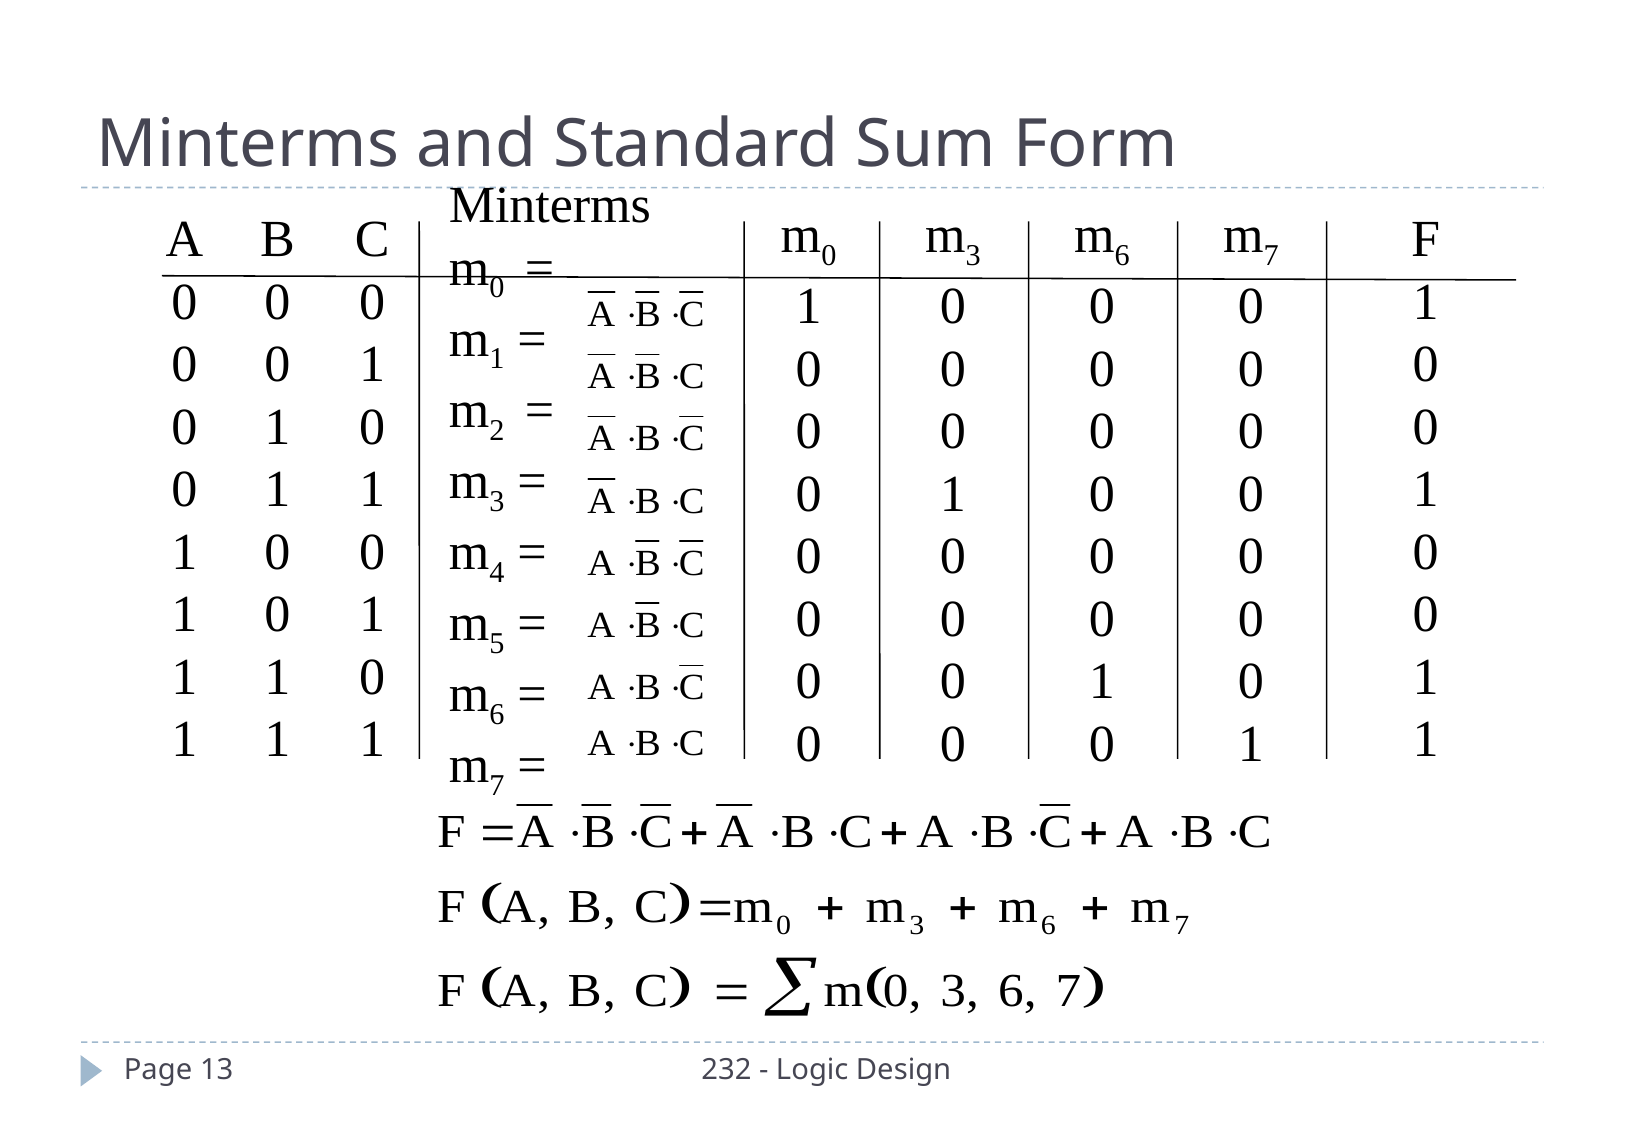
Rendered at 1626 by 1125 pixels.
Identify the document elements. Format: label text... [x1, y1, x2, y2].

text_box m0 1 0 0 0 0 0 0 0 [764, 192, 853, 780]
text_box Minterms and Standard Sum Form [81, 24, 1544, 188]
text_box m3 0 0 0 1 0 0 0 0 [909, 192, 997, 780]
text_box Minterms m0 = m1 = m2 = m3 = m4 = m5 = m6 = m7 = [433, 188, 667, 798]
text_box C 0 1 0 1 0 1 0 1 [339, 197, 406, 276]
text_box C 0 1 0 1 0 1 0 1 [339, 277, 406, 775]
footer 232 - Logic Design [515, 1042, 1138, 1103]
text_box m6 0 0 0 0 0 0 1 0 [1058, 192, 1146, 780]
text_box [429, 799, 1276, 1033]
text_box m7 0 0 0 0 0 0 0 1 [1207, 192, 1295, 780]
text_box F 1 0 0 1 0 0 1 1 [1395, 197, 1456, 775]
text_box A 0 0 0 0 1 1 1 1 [149, 197, 219, 775]
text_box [581, 283, 711, 764]
slide_number [1138, 1042, 1545, 1103]
slide_number Page 13 [108, 1042, 461, 1103]
text_box B 0 0 1 1 0 0 1 1 [244, 197, 311, 775]
